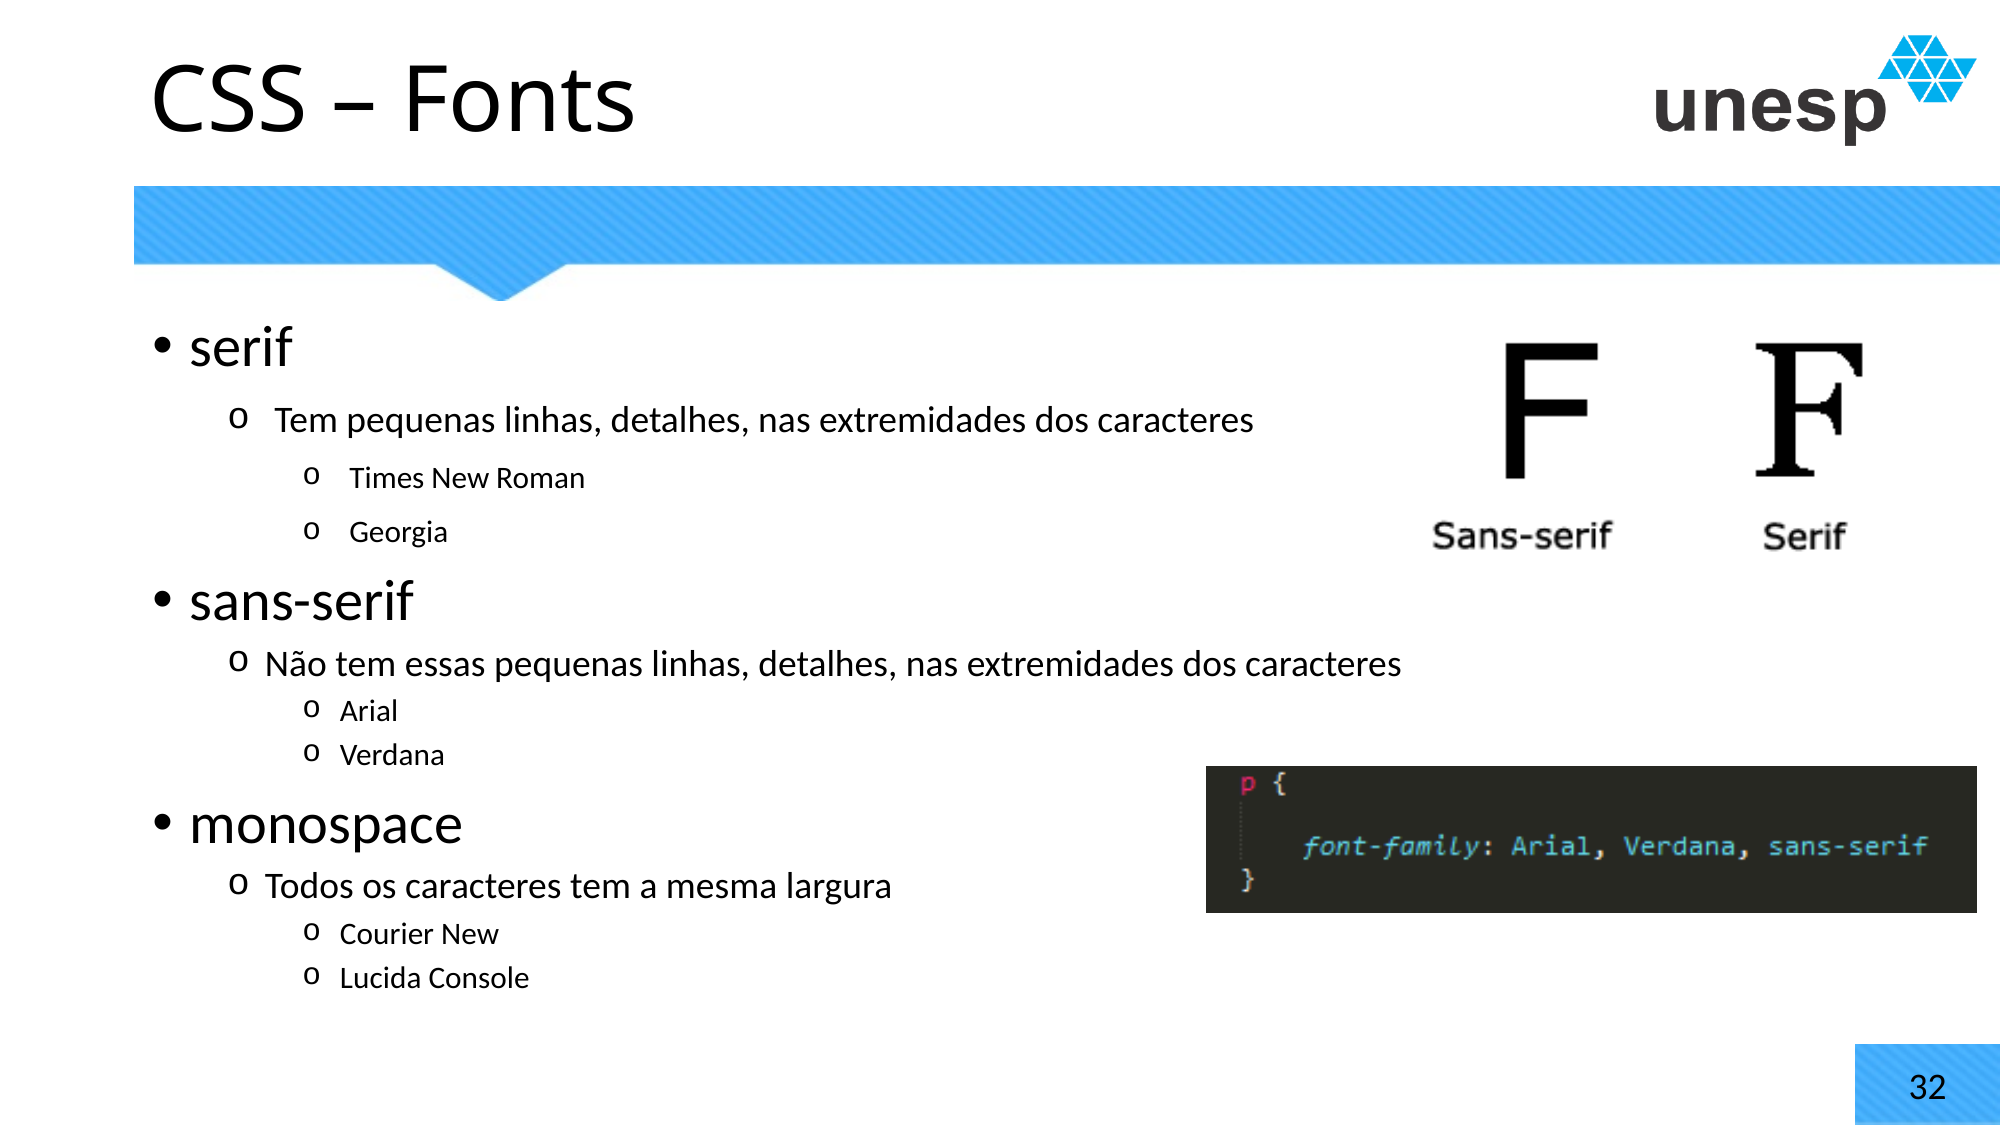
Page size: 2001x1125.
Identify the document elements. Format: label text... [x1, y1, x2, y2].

picture [134, 186, 2000, 301]
picture [1206, 766, 1977, 914]
picture [1418, 323, 1894, 580]
picture [1656, 35, 1977, 146]
title CSS – Fonts [134, 22, 1551, 182]
picture [1855, 1044, 2000, 1125]
list serif Tem pequenas linhas, detalhes, nas extremidades dos caracteres Times New Roman Georgia sans-serif Não tem essas pequenas linhas, detalhes, nas extremidades dos caracteres Arial Verdana monospace Todos os caracteres tem a mesma largura Courier New Lucida Console [137, 308, 1863, 1023]
